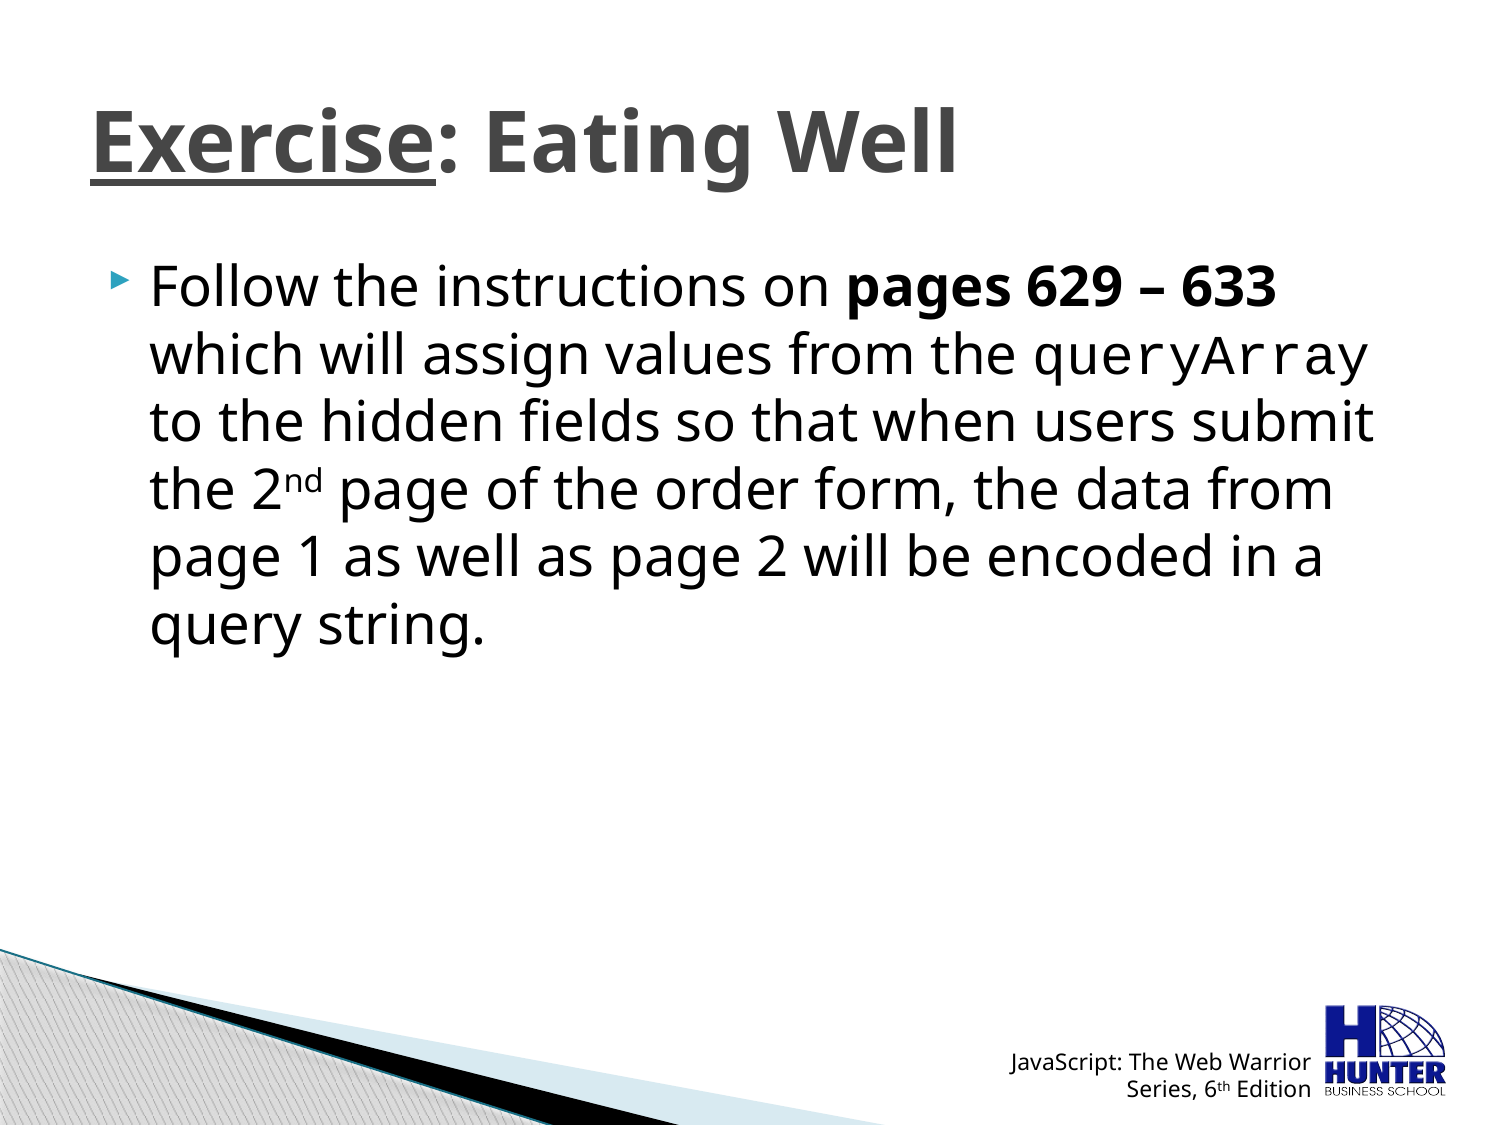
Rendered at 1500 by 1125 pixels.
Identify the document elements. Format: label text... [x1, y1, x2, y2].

title Exercise: Eating Well [75, 45, 1425, 233]
picture [1325, 1005, 1446, 1097]
list Follow the instructions on pages 629 – 633 which will assign values from the queryArray to the hidden fields so that when users submit the 2nd page of the order form, the data from page 1 as well as page 2 will be encoded in a query string. [75, 243, 1425, 986]
